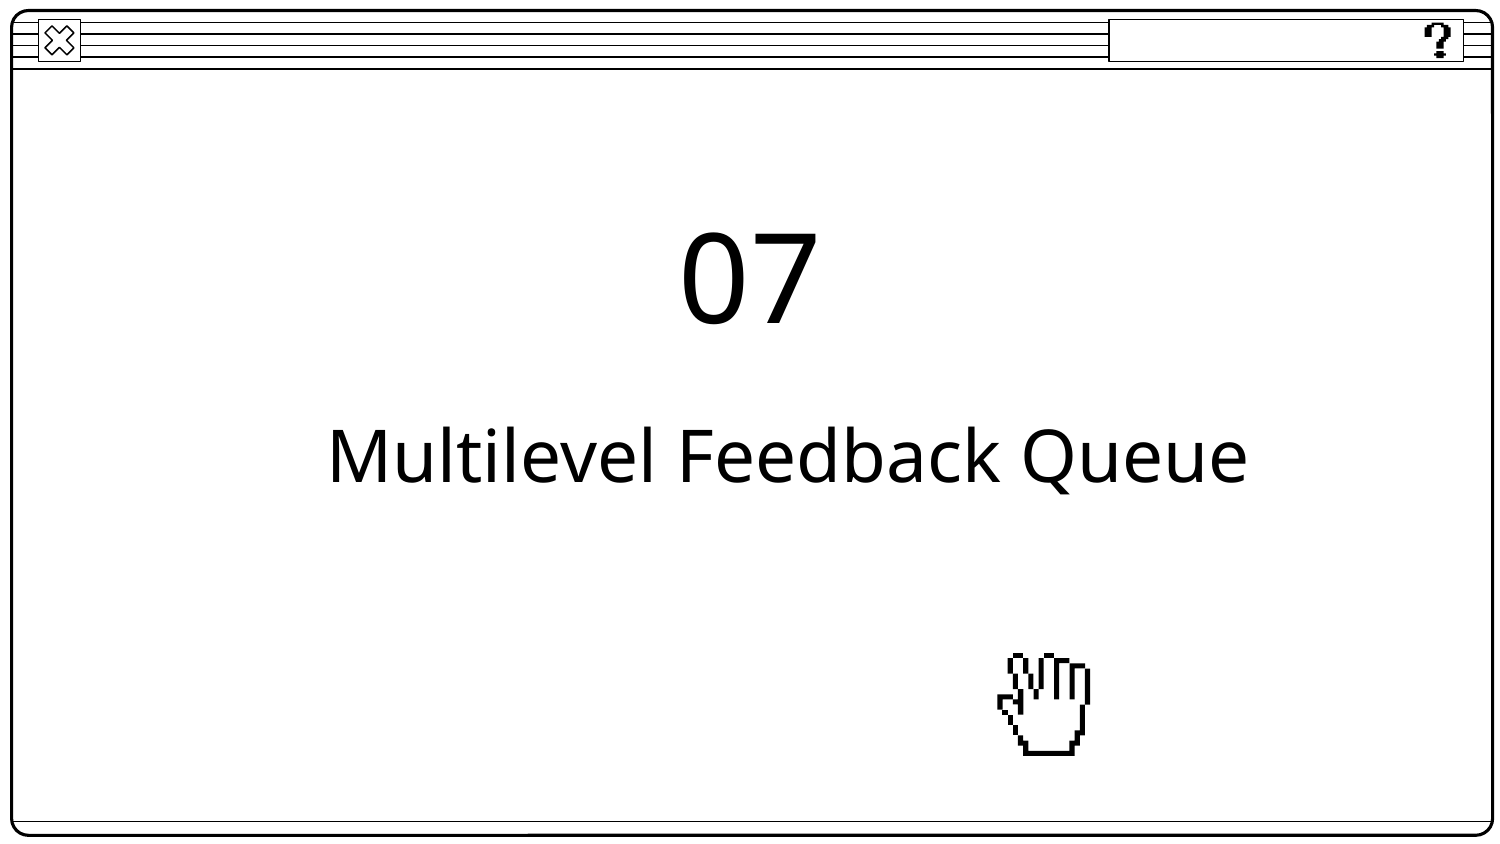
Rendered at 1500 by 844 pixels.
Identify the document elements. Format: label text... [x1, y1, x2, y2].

title 07 [491, 203, 1009, 342]
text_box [997, 652, 1091, 757]
text_box Multilevel Feedback Queue [292, 428, 1468, 567]
